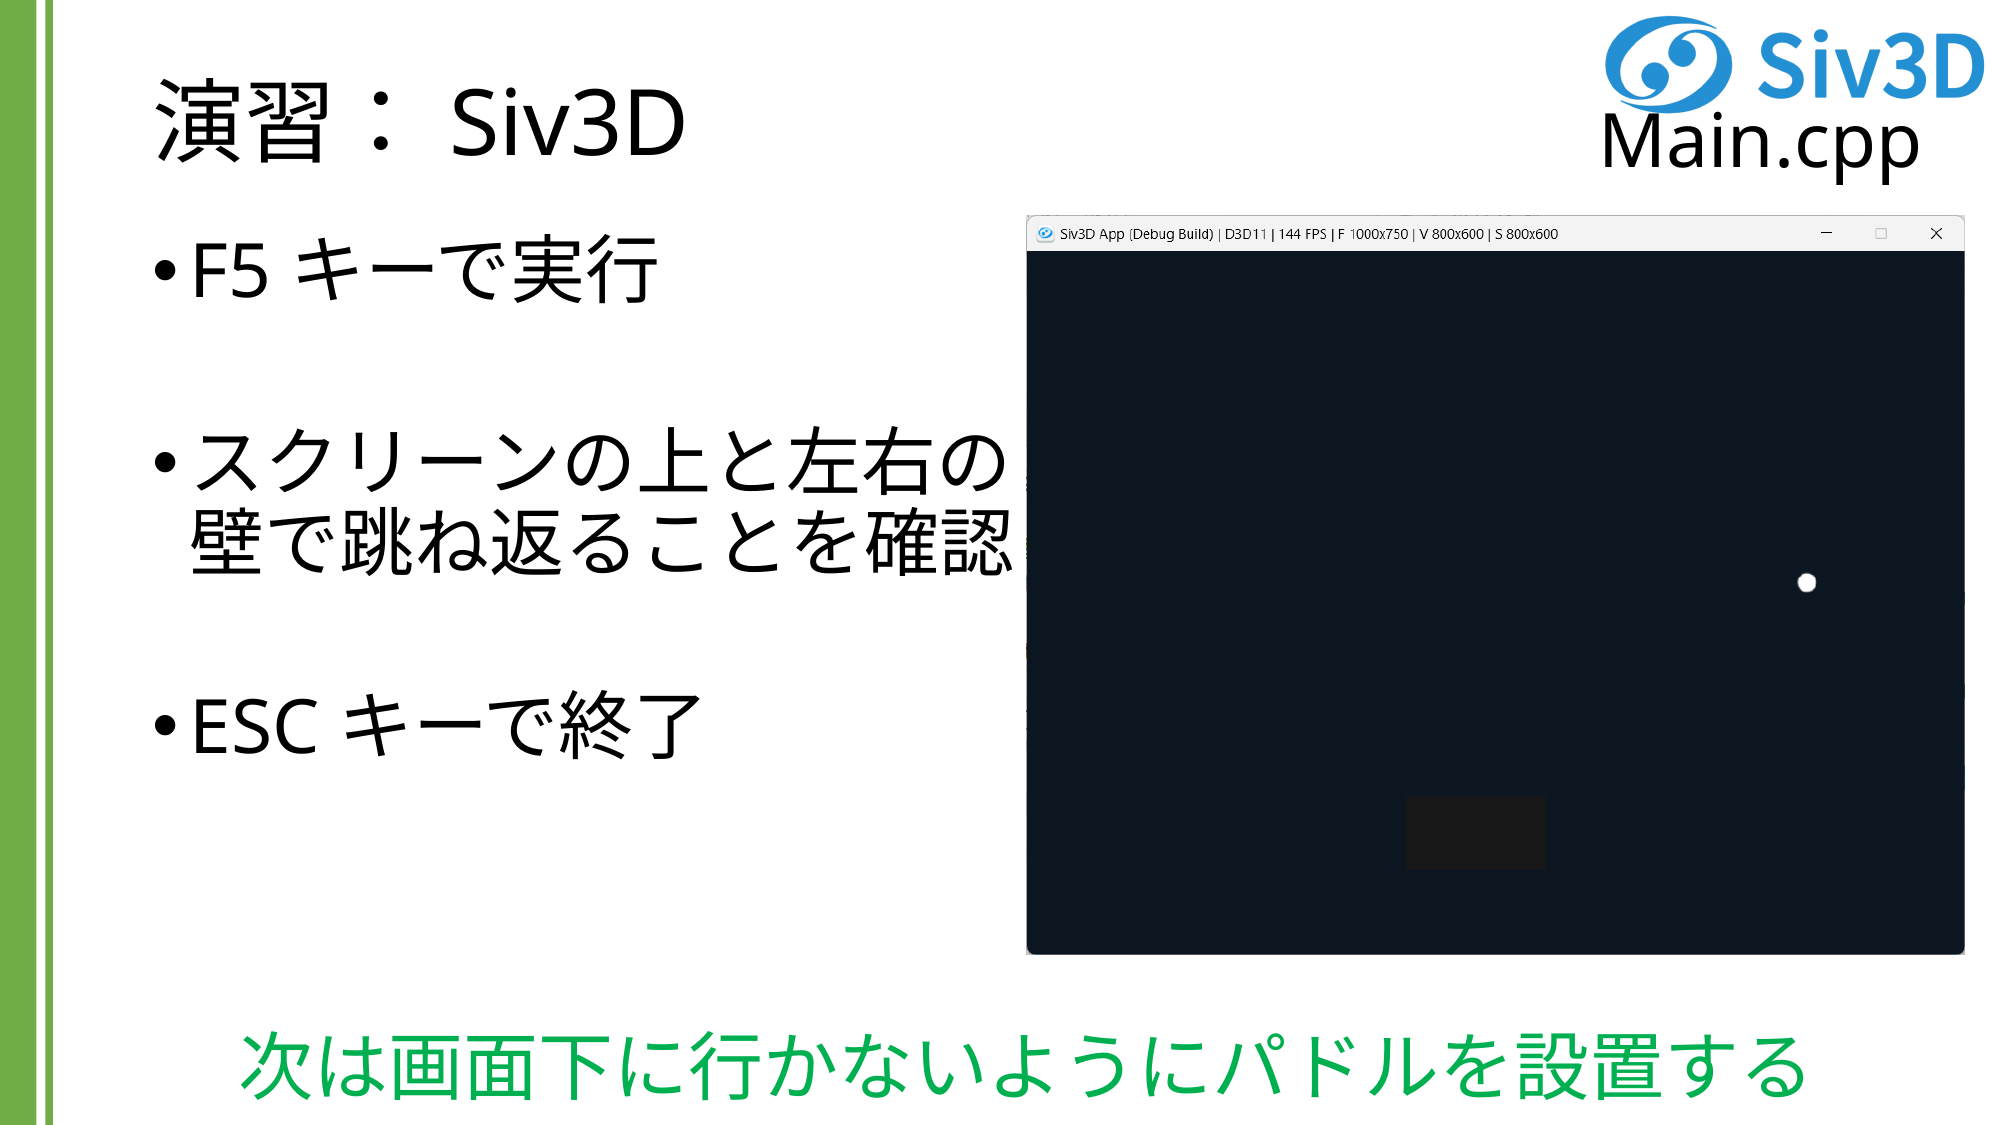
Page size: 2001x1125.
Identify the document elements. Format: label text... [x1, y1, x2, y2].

text_box 次は画面下に行かないようにパドルを設置する [223, 1012, 1829, 1117]
picture [1595, 1, 2000, 128]
list F5キーで実行 スクリーンの上と左右の 壁で跳ね返ることを確認 ESCキーで終了 [137, 225, 1863, 1043]
picture [1026, 215, 1965, 955]
text_box Main.cpp [1583, 84, 1938, 190]
title 演習：Siv3D [137, 59, 1863, 191]
